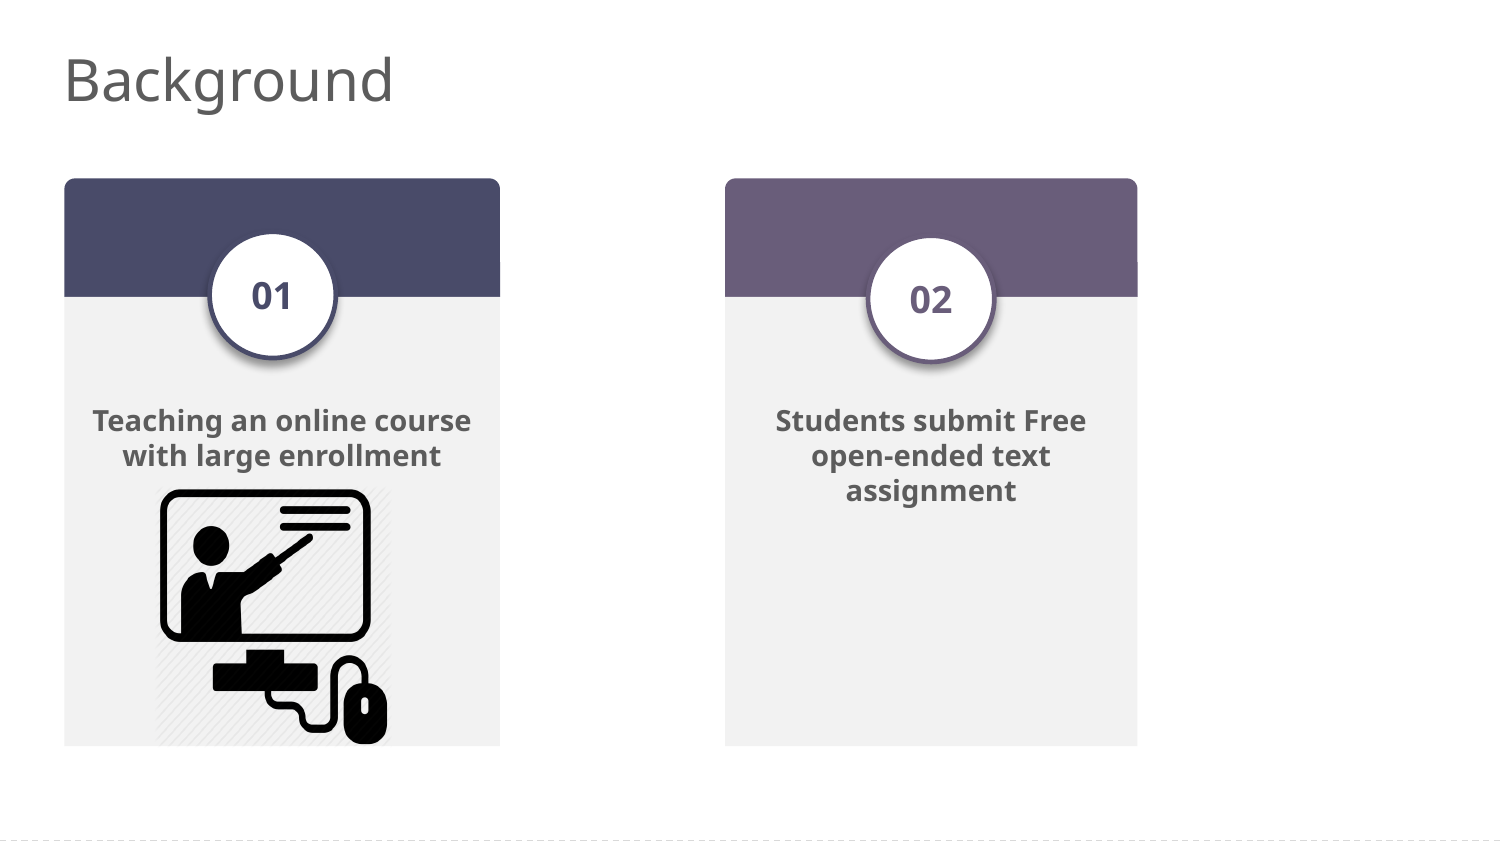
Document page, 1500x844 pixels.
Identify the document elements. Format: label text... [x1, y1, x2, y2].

picture [153, 485, 392, 749]
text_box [724, 178, 1138, 747]
title Background [63, 44, 1437, 112]
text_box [64, 178, 501, 747]
